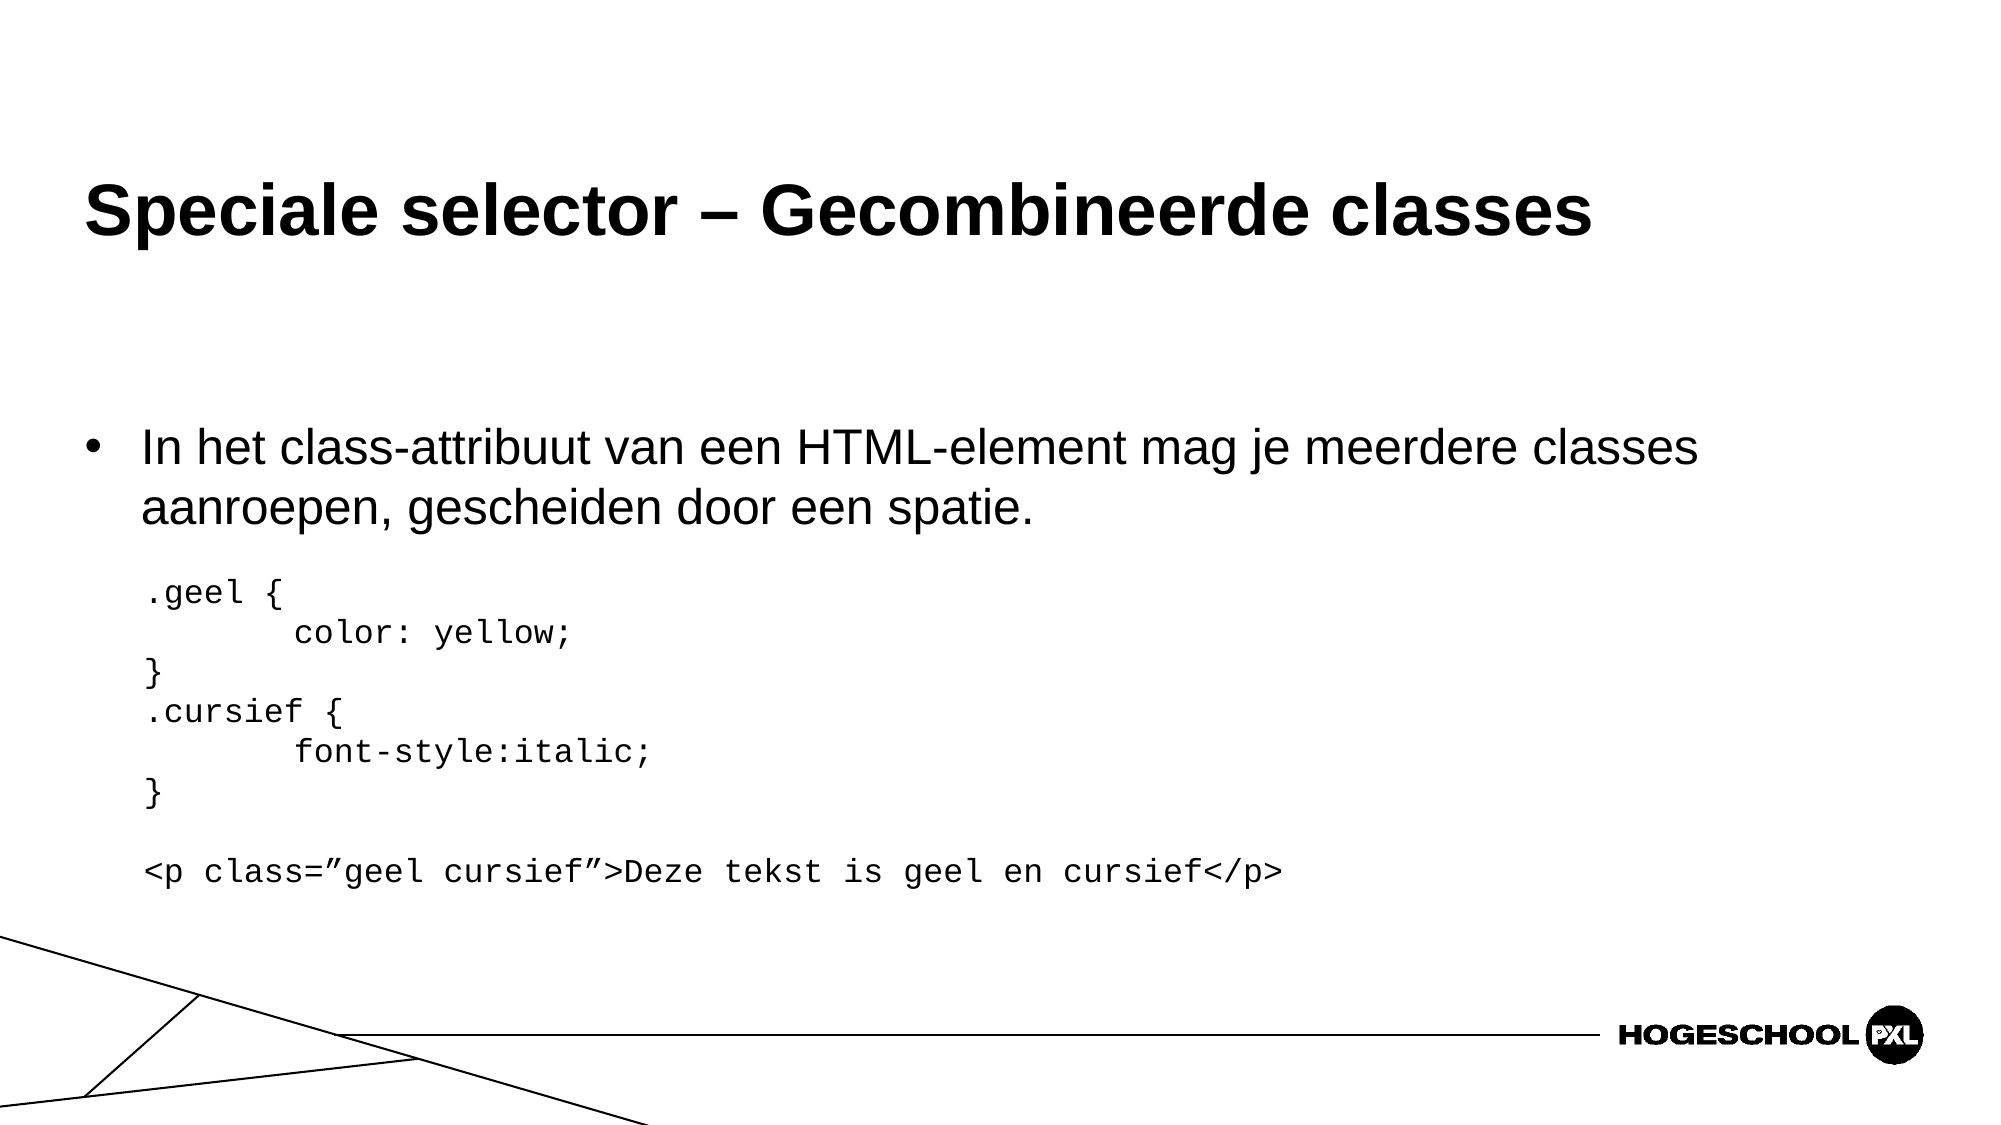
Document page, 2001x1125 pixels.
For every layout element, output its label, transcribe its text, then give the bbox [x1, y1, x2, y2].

subtitle In het class-attribuut van een HTML-element mag je meerdere classes aanroepen, gescheiden door een spatie. .geel { color: yellow; } .cursief { font-style:italic; } <p class=”geel cursief”>Deze tekst is geel en cursief</p> [84, 414, 1916, 926]
title Speciale selector – Gecombineerde classes [84, 172, 1916, 334]
picture [1613, 999, 1929, 1070]
